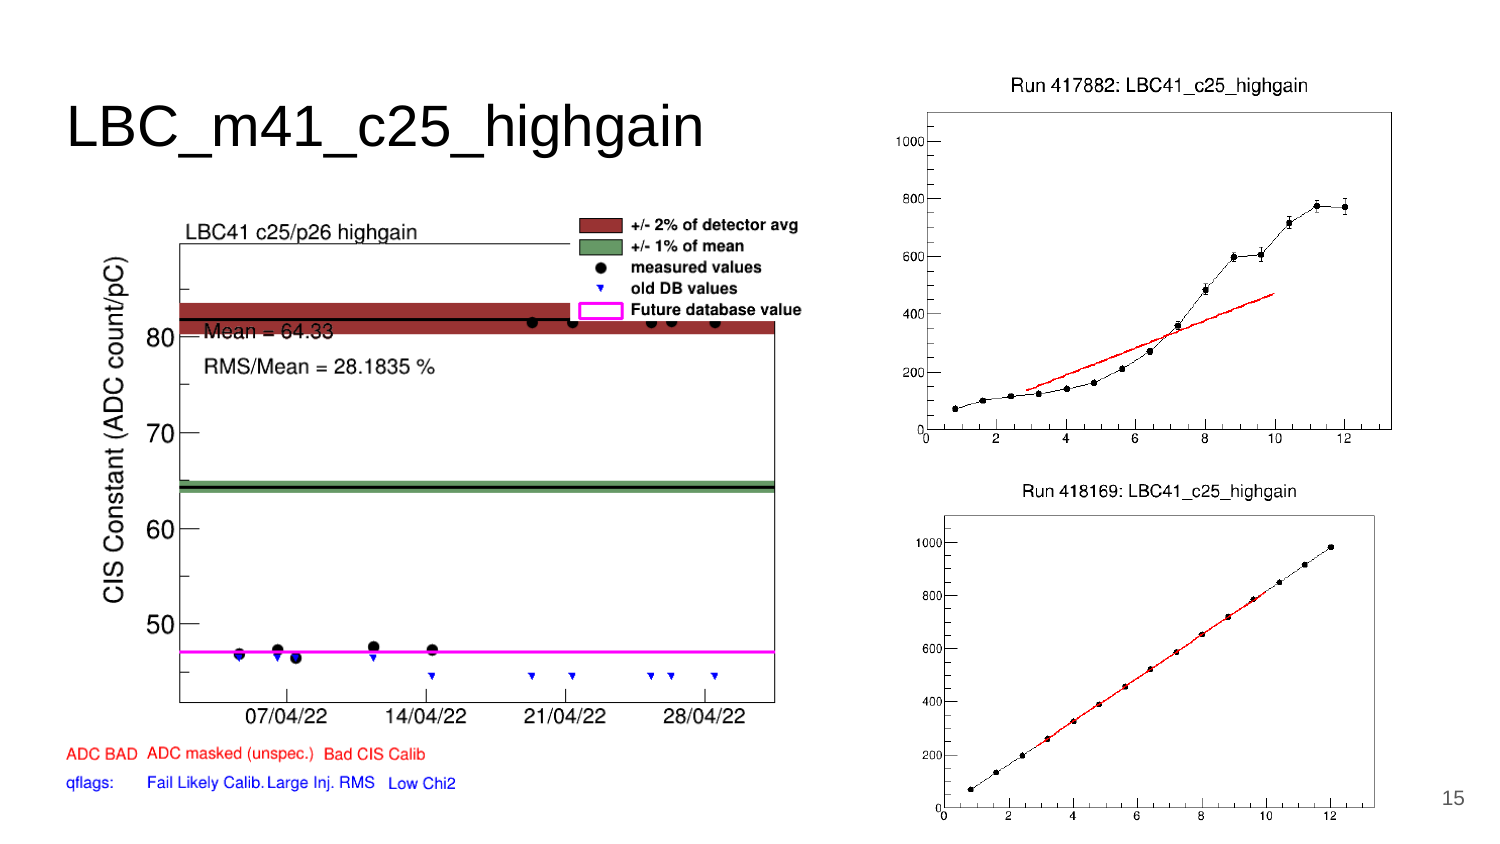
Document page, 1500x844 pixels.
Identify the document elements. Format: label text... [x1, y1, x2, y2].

slide_number ‹#› [1432, 764, 1480, 830]
title LBC_m41_c25_highgain [51, 72, 867, 167]
picture [50, 215, 855, 796]
picture [891, 478, 1427, 844]
picture [868, 72, 1450, 469]
